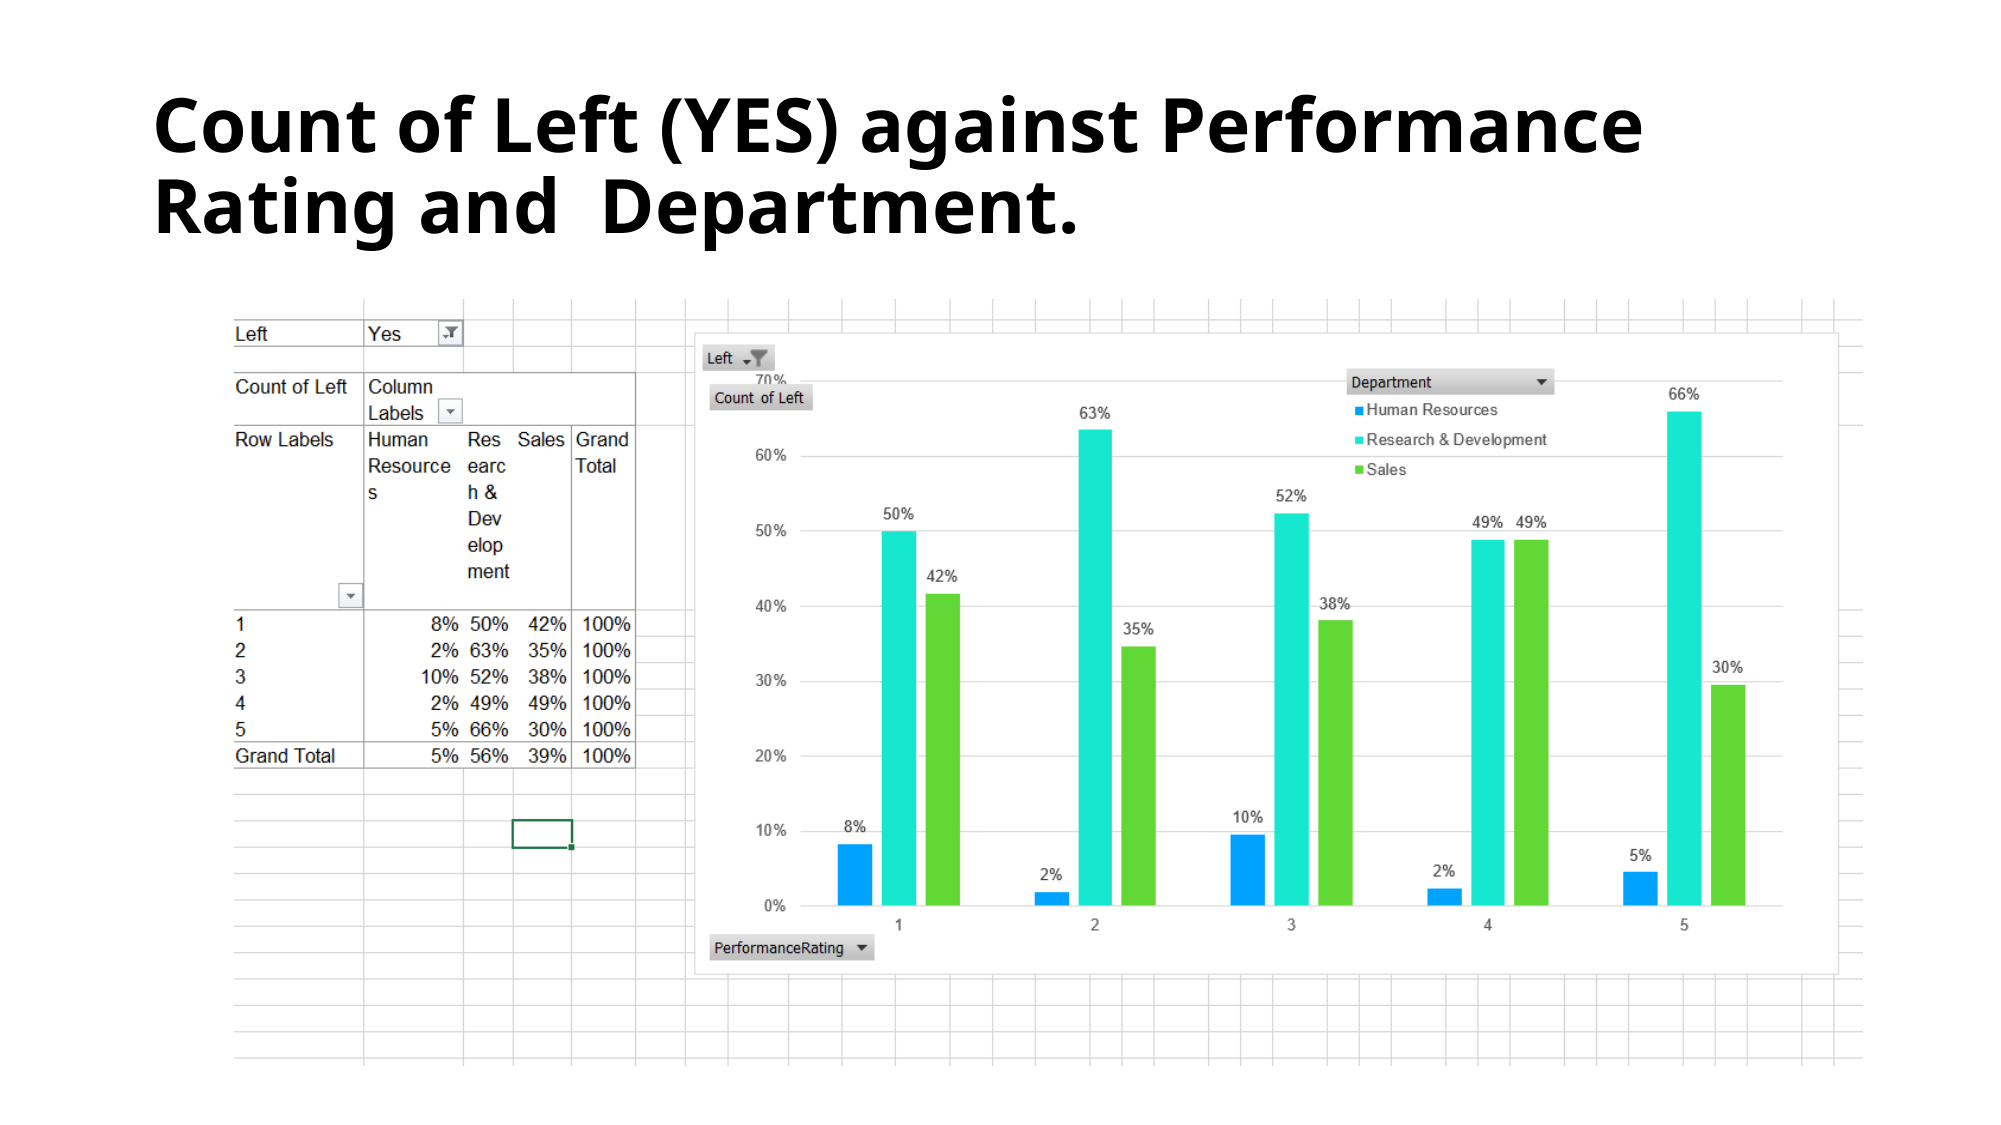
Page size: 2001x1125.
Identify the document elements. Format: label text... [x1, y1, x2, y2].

title Count of Left (YES) against Performance Rating and Department. [137, 59, 1863, 278]
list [234, 299, 1863, 1066]
